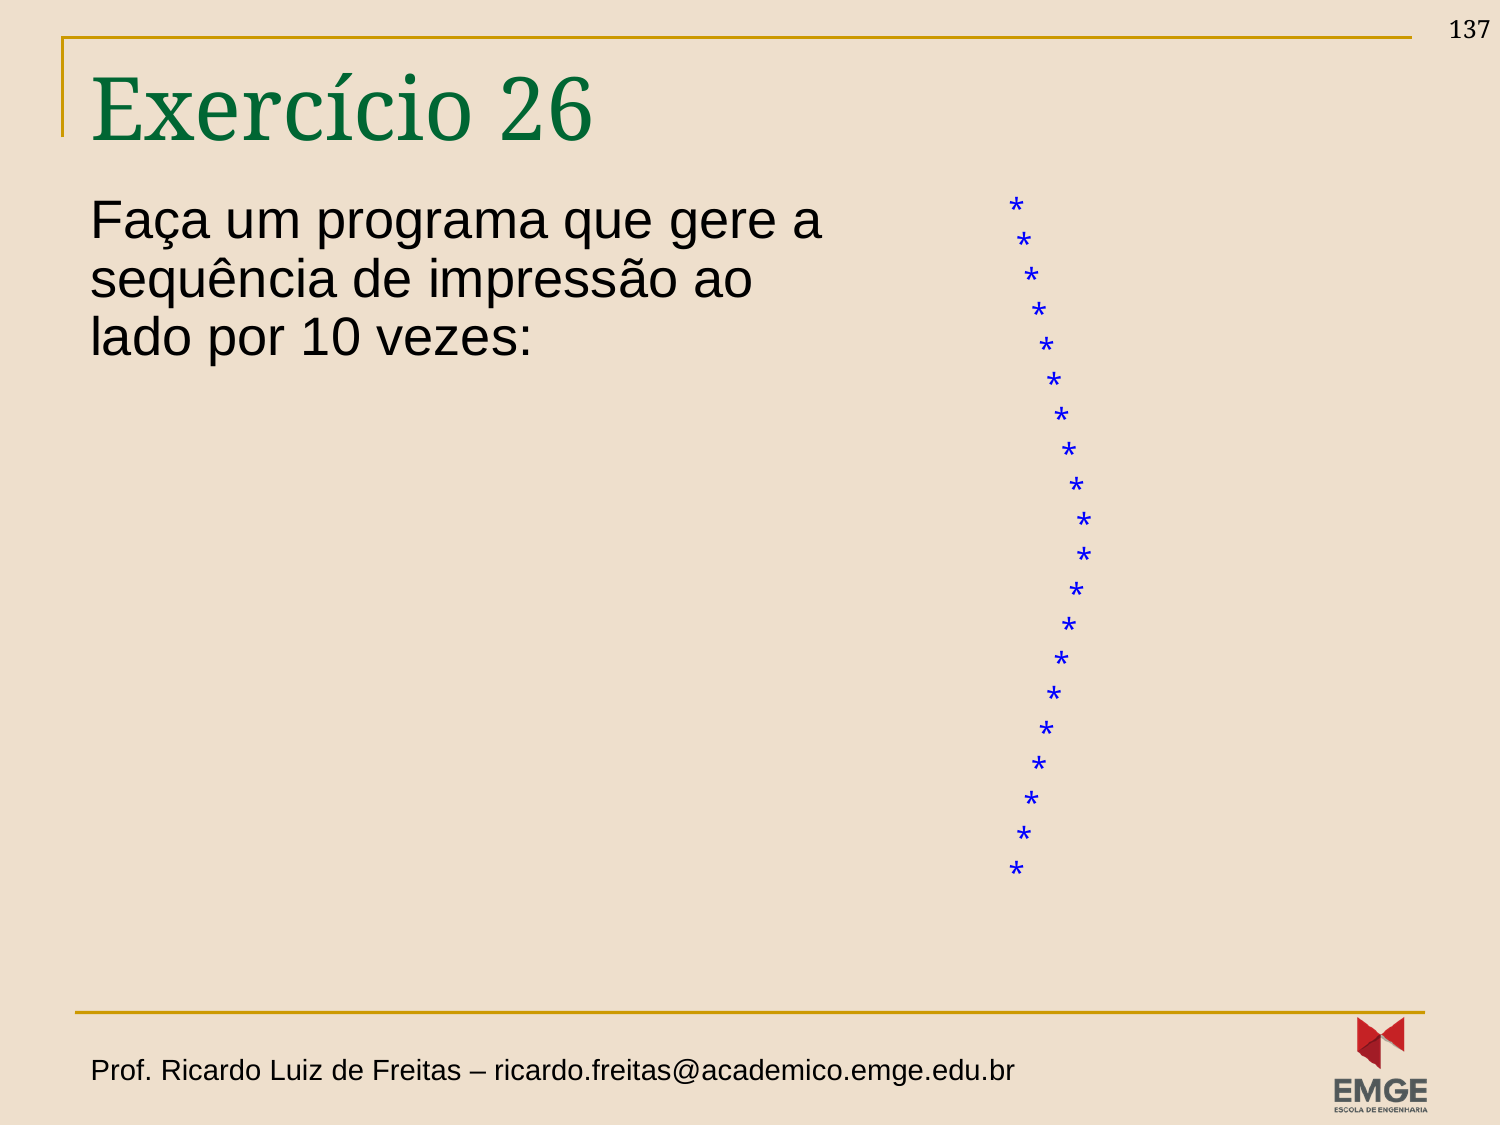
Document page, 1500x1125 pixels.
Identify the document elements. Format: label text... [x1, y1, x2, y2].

picture [1328, 1012, 1433, 1116]
text_box * * * * * * * * * * * * * * * * * * * * [986, 183, 1306, 897]
slide_number 137 [1392, 0, 1500, 55]
list Faça um programa que gere a sequência de impressão ao lado por 10 vezes: [75, 184, 870, 965]
title Exercício 26 [75, 45, 1425, 233]
